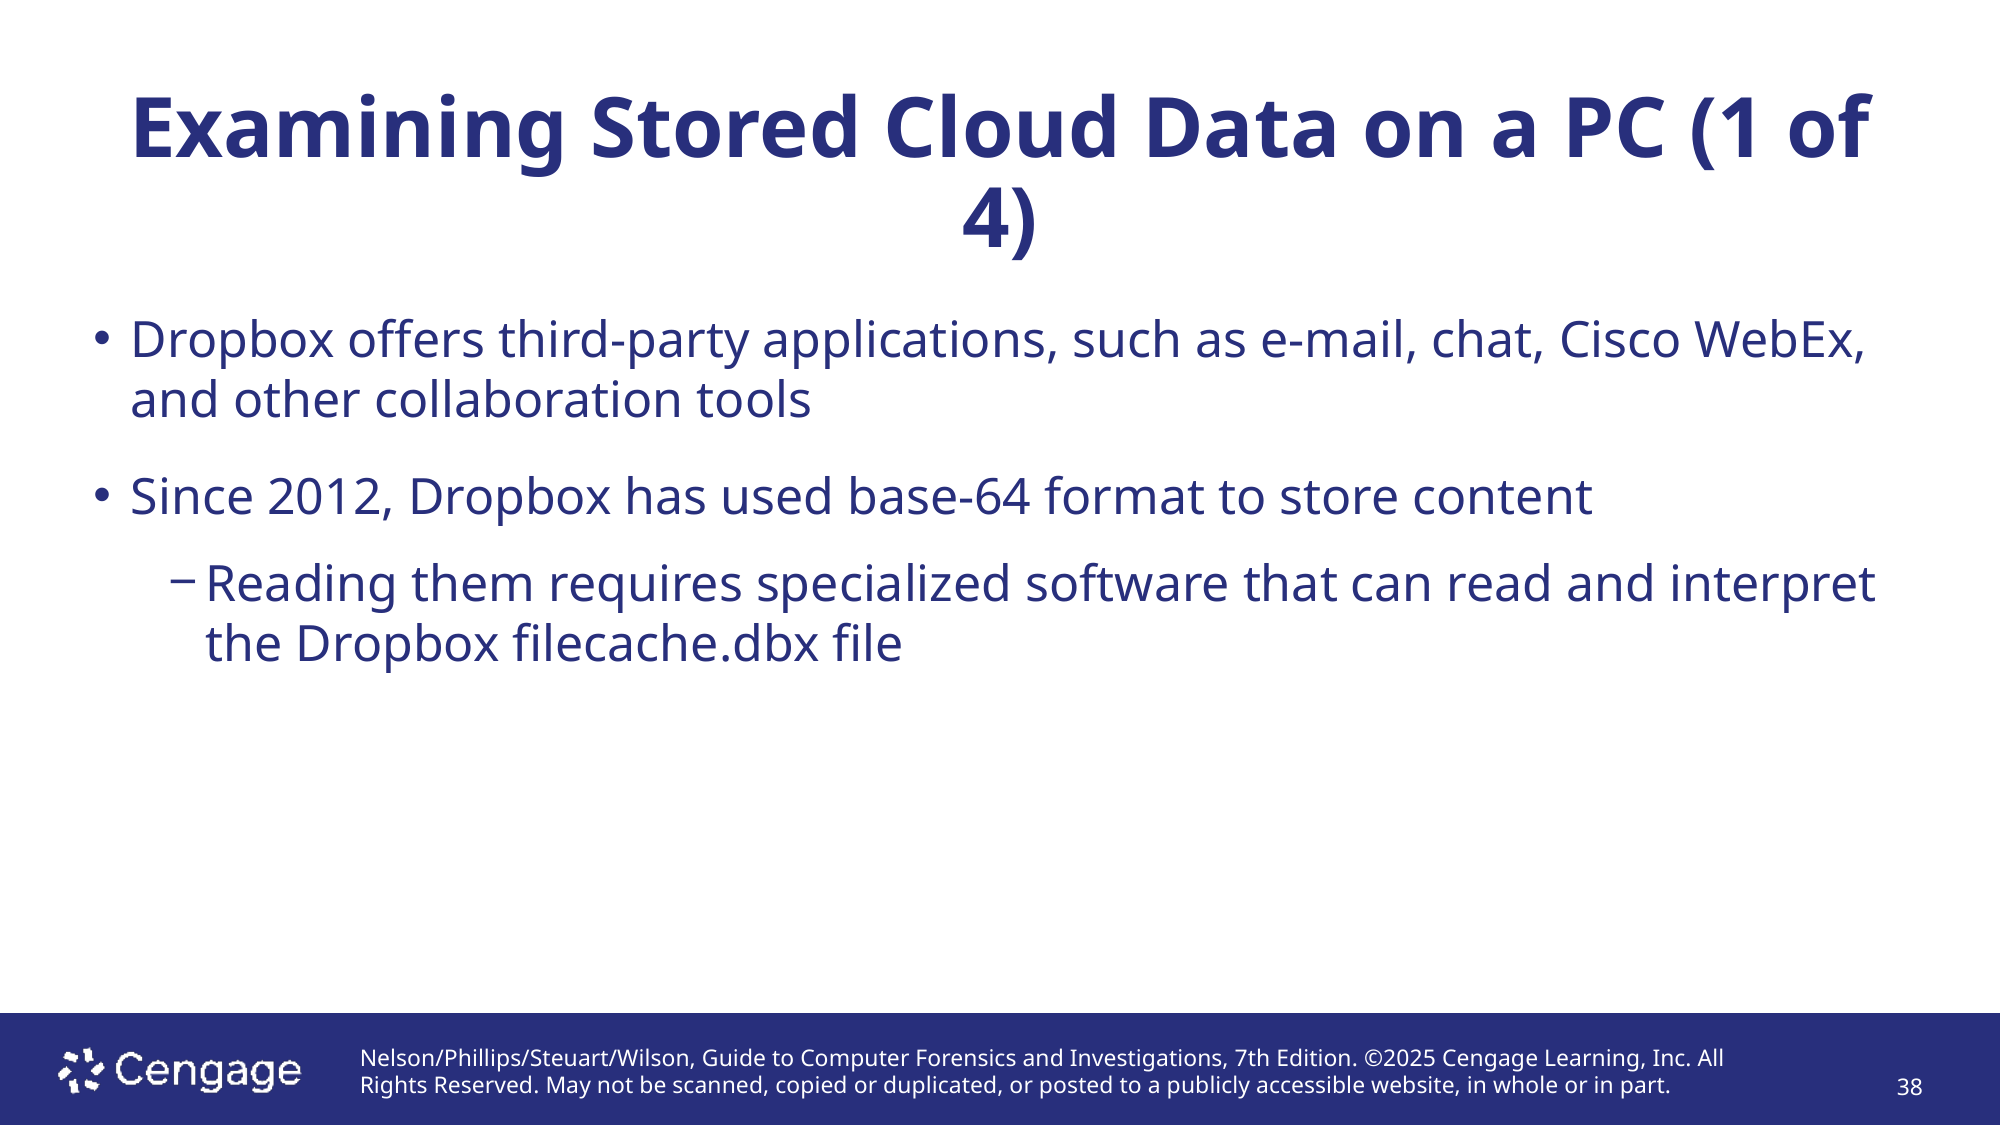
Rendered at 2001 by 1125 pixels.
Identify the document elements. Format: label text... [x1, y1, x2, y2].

list Dropbox offers third-party applications, such as e-mail, chat, Cisco WebEx, and other collaboration tools Since 2012, Dropbox has used base-64 format to store content Reading them requires specialized software that can read and interpret the Dropbox filecache.dbx file [78, 299, 1923, 1014]
title Examining Stored Cloud Data on a PC (1 of 4) [78, 77, 1923, 278]
picture [30, 1020, 329, 1122]
